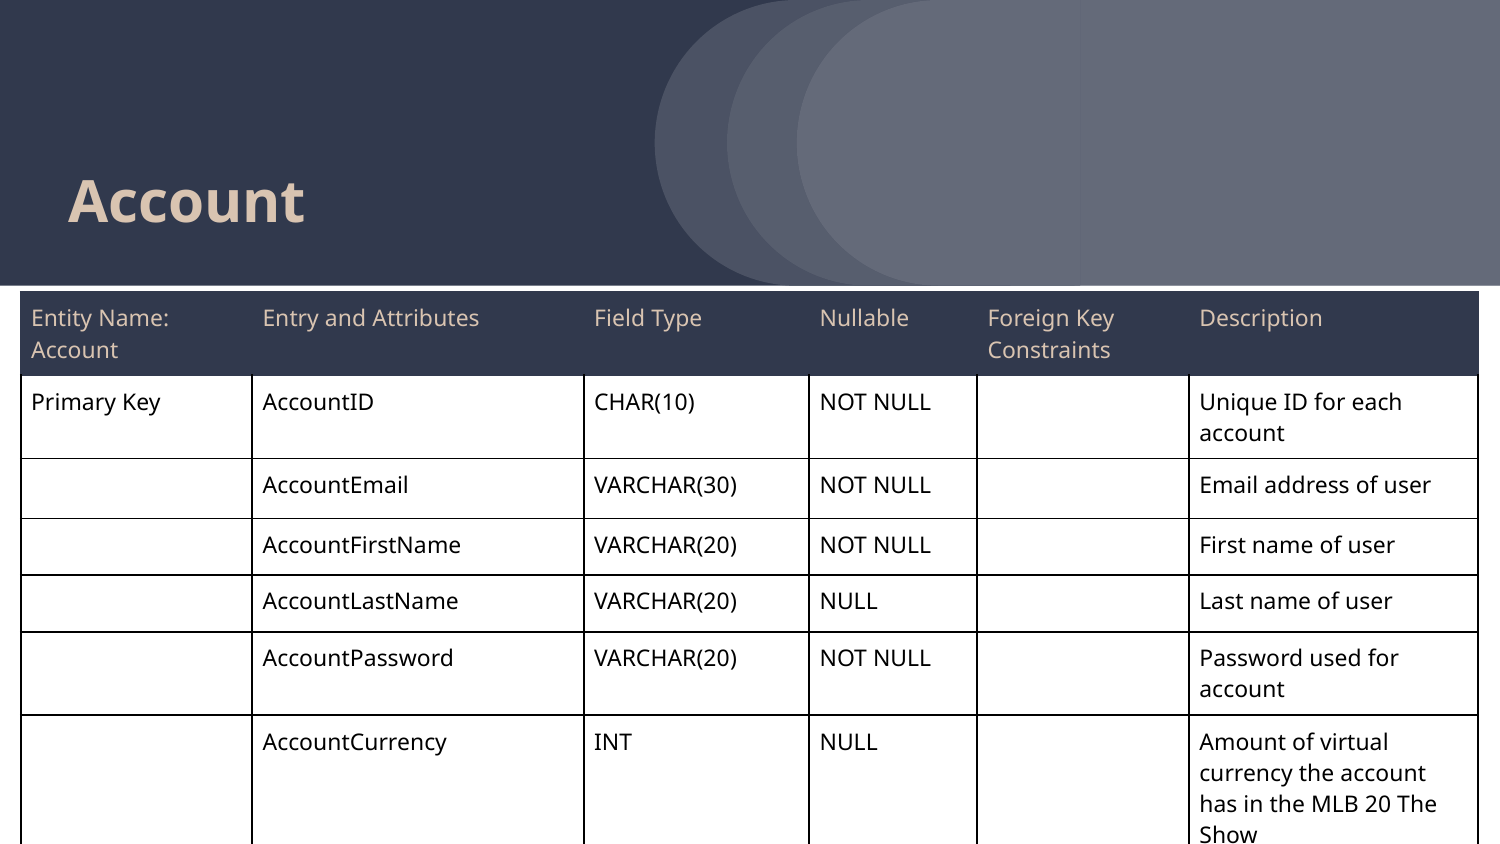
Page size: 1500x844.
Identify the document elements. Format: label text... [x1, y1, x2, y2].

table_cell Email address of user [1190, 459, 1477, 518]
table_cell NULL [810, 576, 976, 631]
table_header Entity Name: Account [22, 293, 251, 374]
table_cell CHAR(10) [585, 376, 808, 458]
table_header Entry and Attributes [253, 293, 583, 374]
table_cell [22, 633, 251, 714]
title Account [53, 24, 638, 250]
table_cell Primary Key [22, 376, 251, 458]
table_cell [978, 376, 1188, 458]
table_cell [978, 459, 1188, 518]
table_cell VARCHAR(20) [585, 519, 808, 574]
table_cell [22, 716, 251, 844]
table_cell AccountID [253, 376, 583, 458]
table_cell [22, 576, 251, 631]
table_cell [22, 519, 251, 574]
table_cell NOT NULL [810, 633, 976, 714]
table_cell AccountEmail [253, 459, 583, 518]
table_cell NOT NULL [810, 459, 976, 518]
table_cell [978, 519, 1188, 574]
table_cell VARCHAR(30) [585, 459, 808, 518]
table_cell INT [585, 716, 808, 844]
table_cell Unique ID for each account [1190, 376, 1477, 458]
table_cell AccountLastName [253, 576, 583, 631]
table_cell AccountCurrency [253, 716, 583, 844]
table_cell VARCHAR(20) [585, 633, 808, 714]
table_cell NOT NULL [810, 519, 976, 574]
table_header Foreign Key Constraints [978, 293, 1188, 374]
table_cell VARCHAR(20) [585, 576, 808, 631]
table_cell NULL [810, 716, 976, 844]
table_header Nullable [810, 293, 976, 374]
table_cell [978, 633, 1188, 714]
table_cell AccountFirstName [253, 519, 583, 574]
table_cell NOT NULL [810, 376, 976, 458]
table_cell Amount of virtual currency the account has in the MLB 20 The Show [1190, 716, 1477, 844]
table_cell Password used for account [1190, 633, 1477, 714]
table_cell [978, 576, 1188, 631]
table_cell Last name of user [1190, 576, 1477, 631]
table_cell First name of user [1190, 519, 1477, 574]
table_header Field Type [585, 293, 808, 374]
table_header Description [1190, 293, 1477, 374]
table_cell [22, 459, 251, 518]
table_cell [978, 716, 1188, 844]
table_cell AccountPassword [253, 633, 583, 714]
